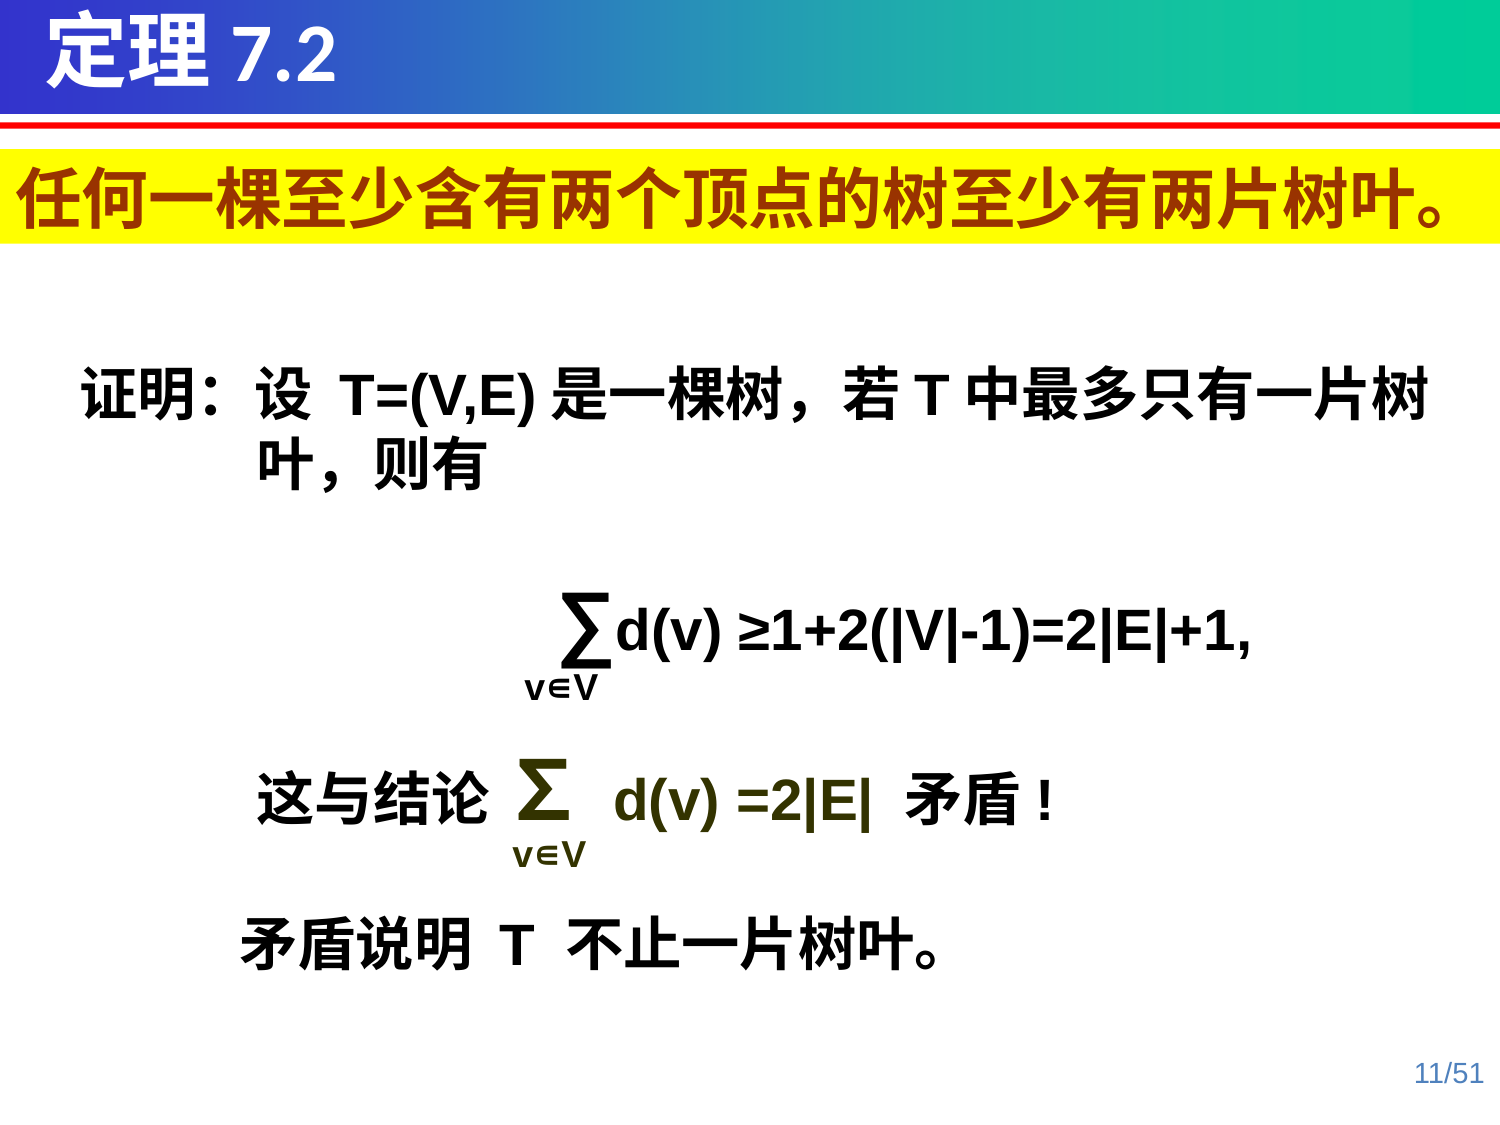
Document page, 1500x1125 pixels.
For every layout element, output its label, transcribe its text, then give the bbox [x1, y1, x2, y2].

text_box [64, 349, 1471, 986]
picture [0, 0, 1500, 114]
slide_number 11/51 [1149, 1046, 1500, 1125]
list 任何一棵至少含有两个顶点的树至少有两片树叶。 [0, 149, 1500, 244]
title 定理7.2 [29, 0, 1380, 101]
